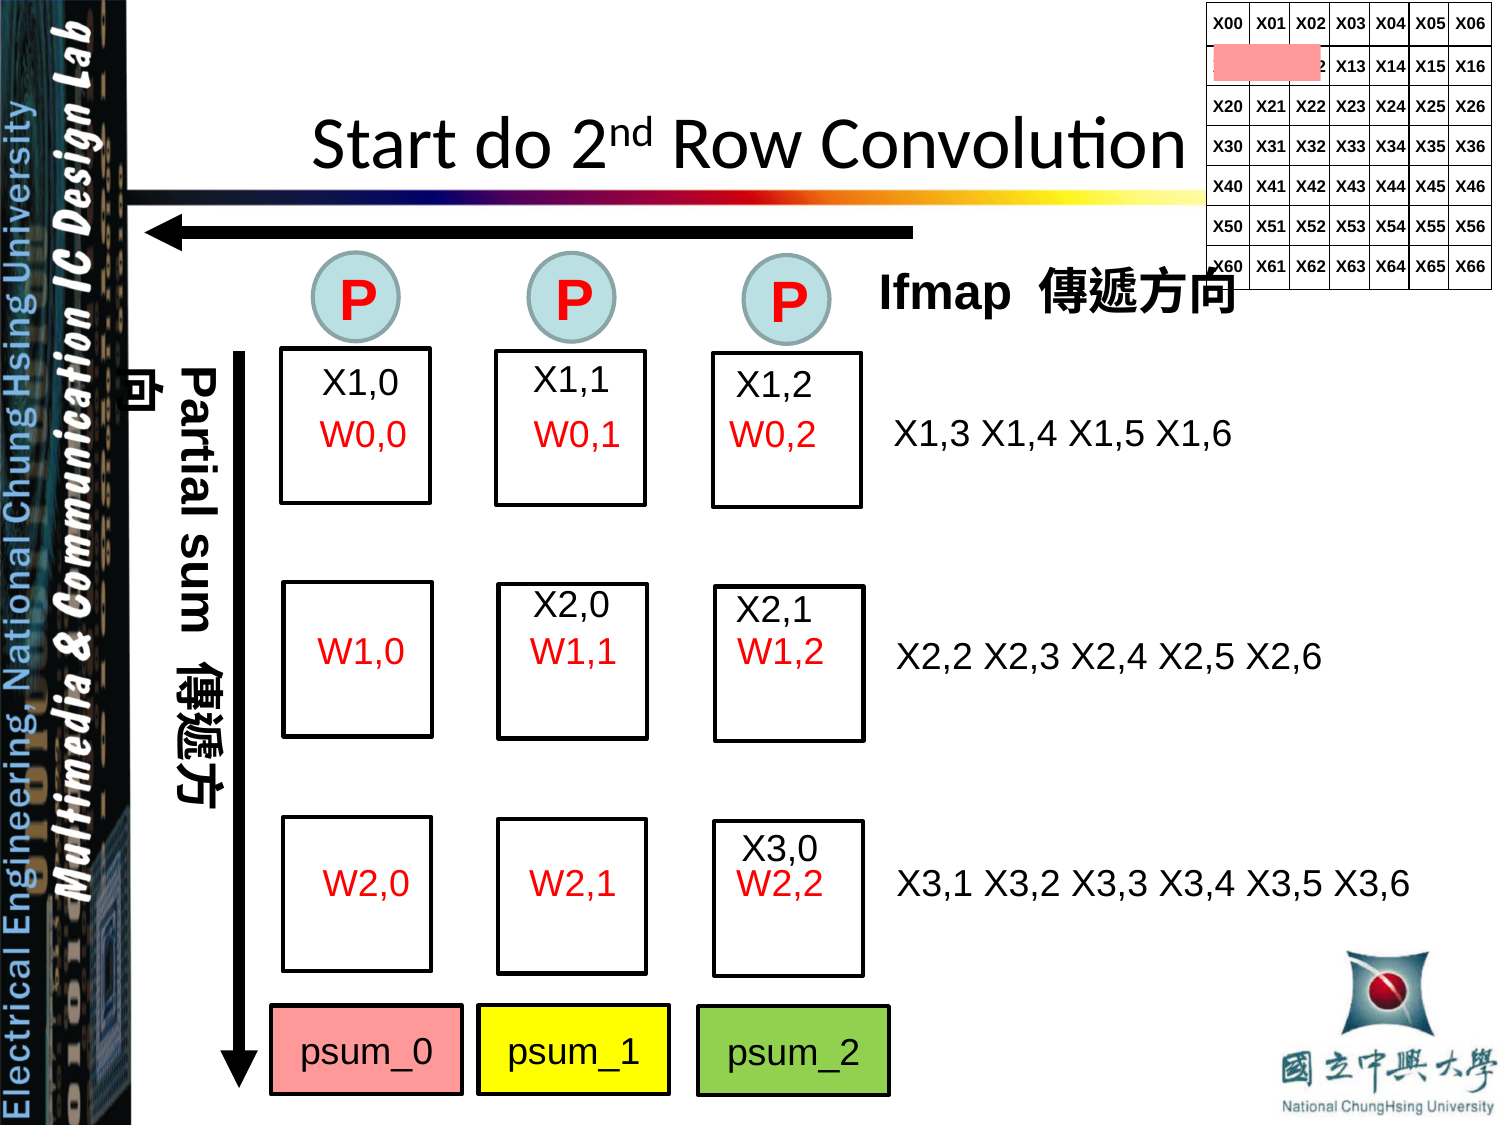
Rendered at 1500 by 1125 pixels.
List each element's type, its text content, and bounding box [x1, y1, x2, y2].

text_box psum_0 [269, 1003, 464, 1096]
title Start do 2nd Row Convolution [75, 45, 1198, 233]
text_box P [526, 250, 617, 344]
text_box X1,3 X1,4 X1,5 X1,6 [878, 401, 1248, 462]
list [1203, 0, 1500, 291]
text_box Ifmap 傳遞方向 [863, 252, 1253, 327]
text_box psum_1 [476, 1003, 671, 1096]
picture [0, 0, 1500, 1125]
text_box X3,1 X3,2 X3,3 X3,4 X3,5 X3,6 [881, 851, 1426, 912]
text_box X1,2 [867, 352, 871, 413]
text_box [281, 348, 864, 976]
text_box X2,2 X2,3 X2,4 X2,5 X2,6 [881, 625, 1338, 685]
text_box P [310, 250, 401, 344]
text_box P [741, 252, 832, 346]
text_box X3,0 [868, 817, 877, 877]
text_box psum_2 [696, 1004, 891, 1097]
text_box Partial sum 傳遞方向 [148, 350, 238, 851]
